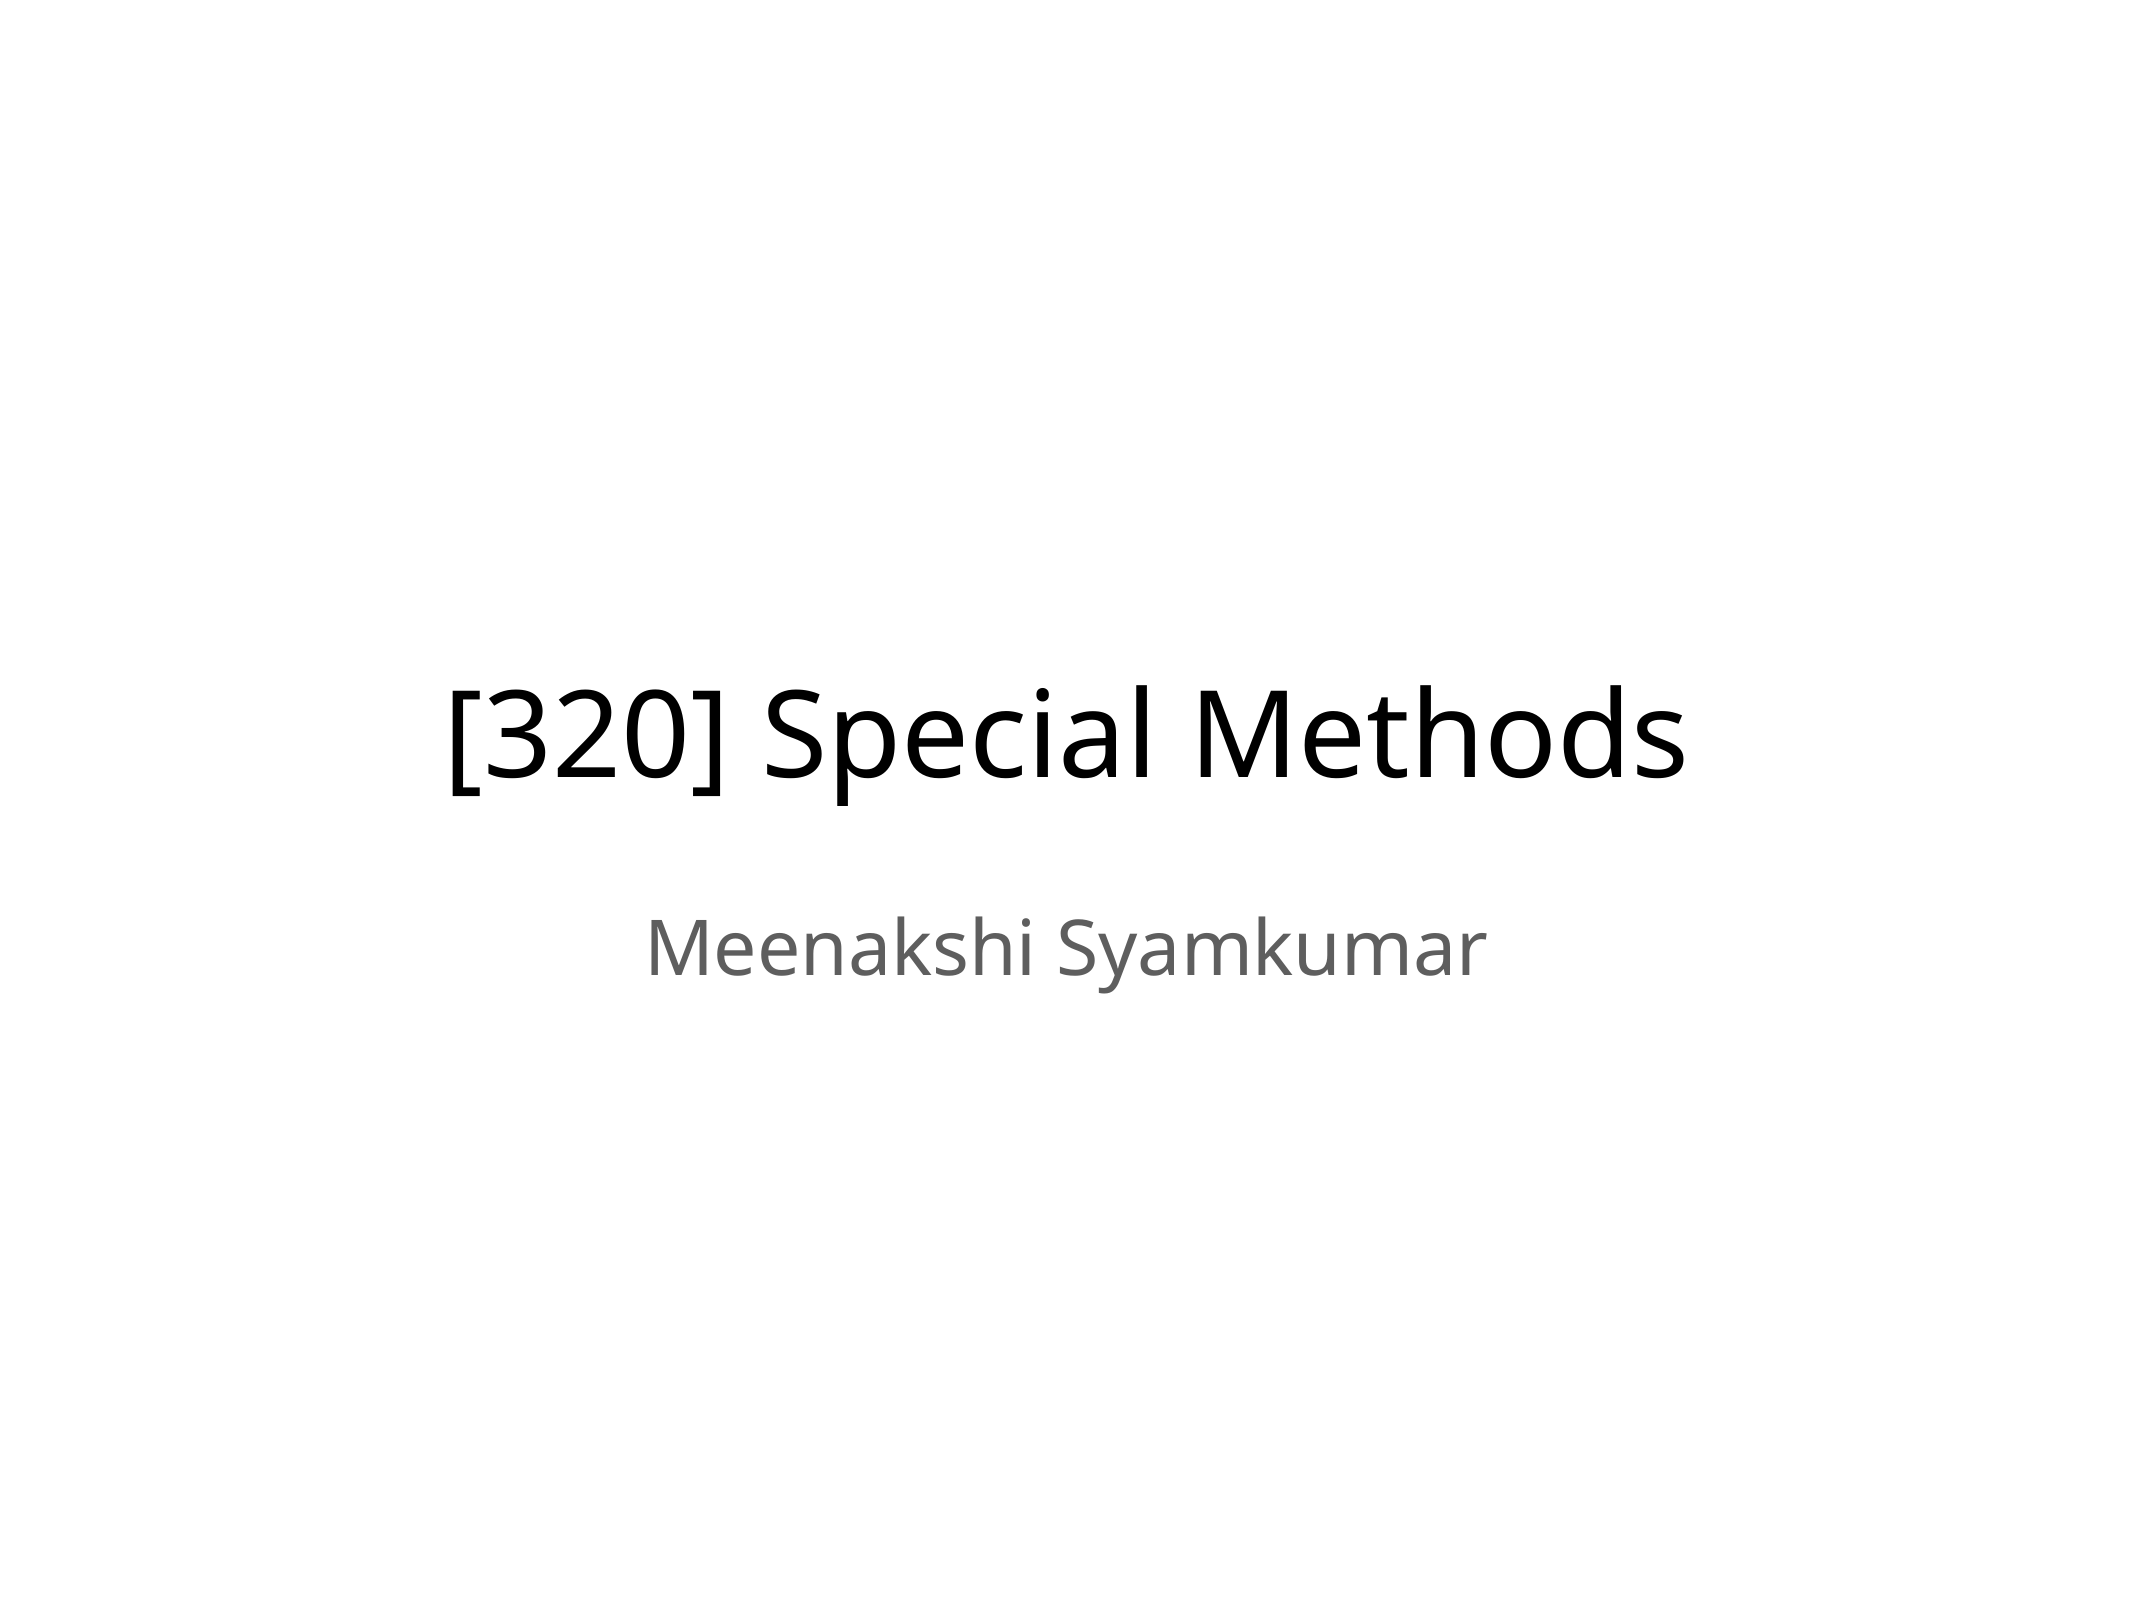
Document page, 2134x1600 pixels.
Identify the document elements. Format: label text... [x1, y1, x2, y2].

title [320] Special Methods [34, 268, 2100, 811]
subtitle Meenakshi Syamkumar [207, 889, 1926, 1076]
